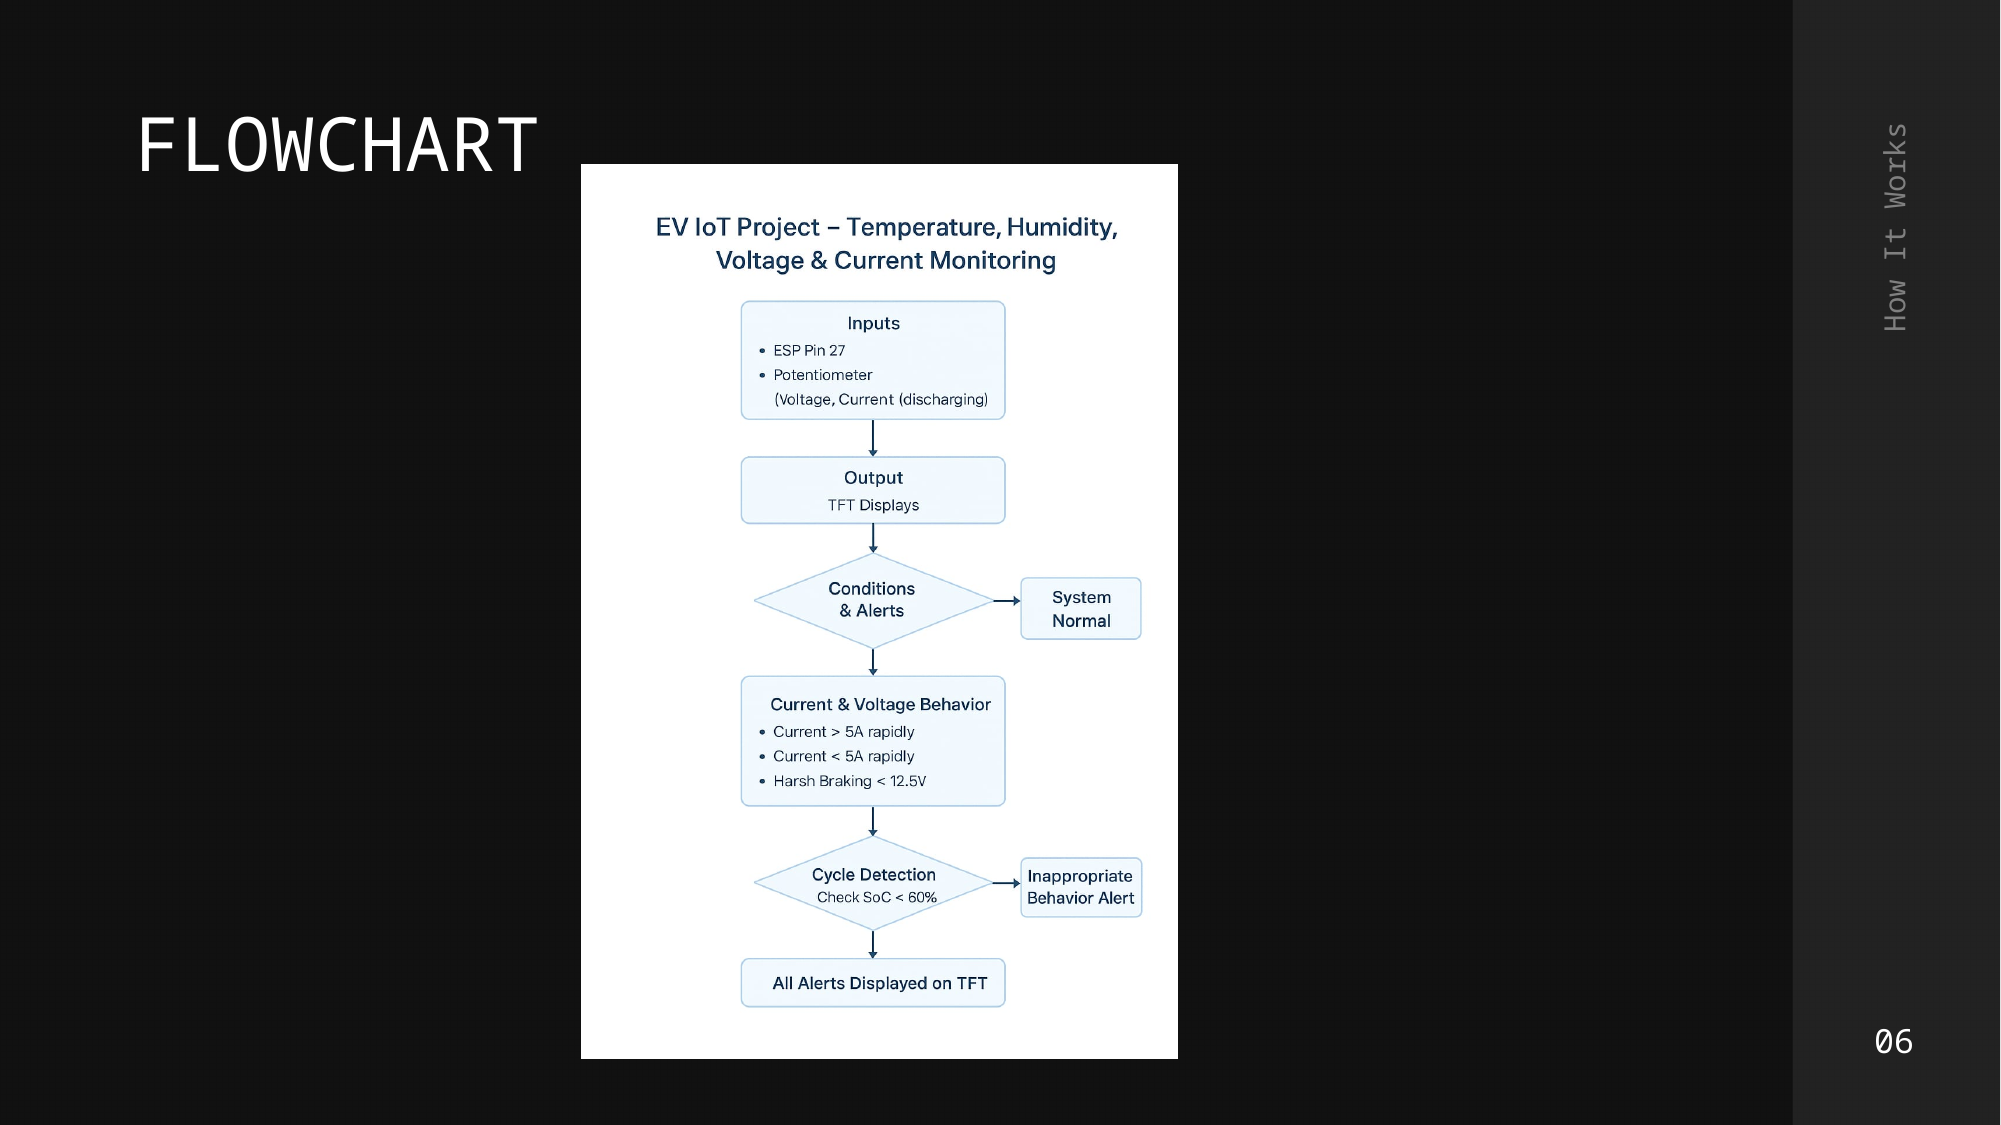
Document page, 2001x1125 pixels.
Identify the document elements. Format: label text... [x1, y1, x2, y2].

text_box FLOWCHART [120, 89, 1357, 195]
text_box 06 [1858, 1013, 1930, 1068]
picture [0, 0, 2001, 1125]
text_box How It Works [1868, 107, 1919, 472]
